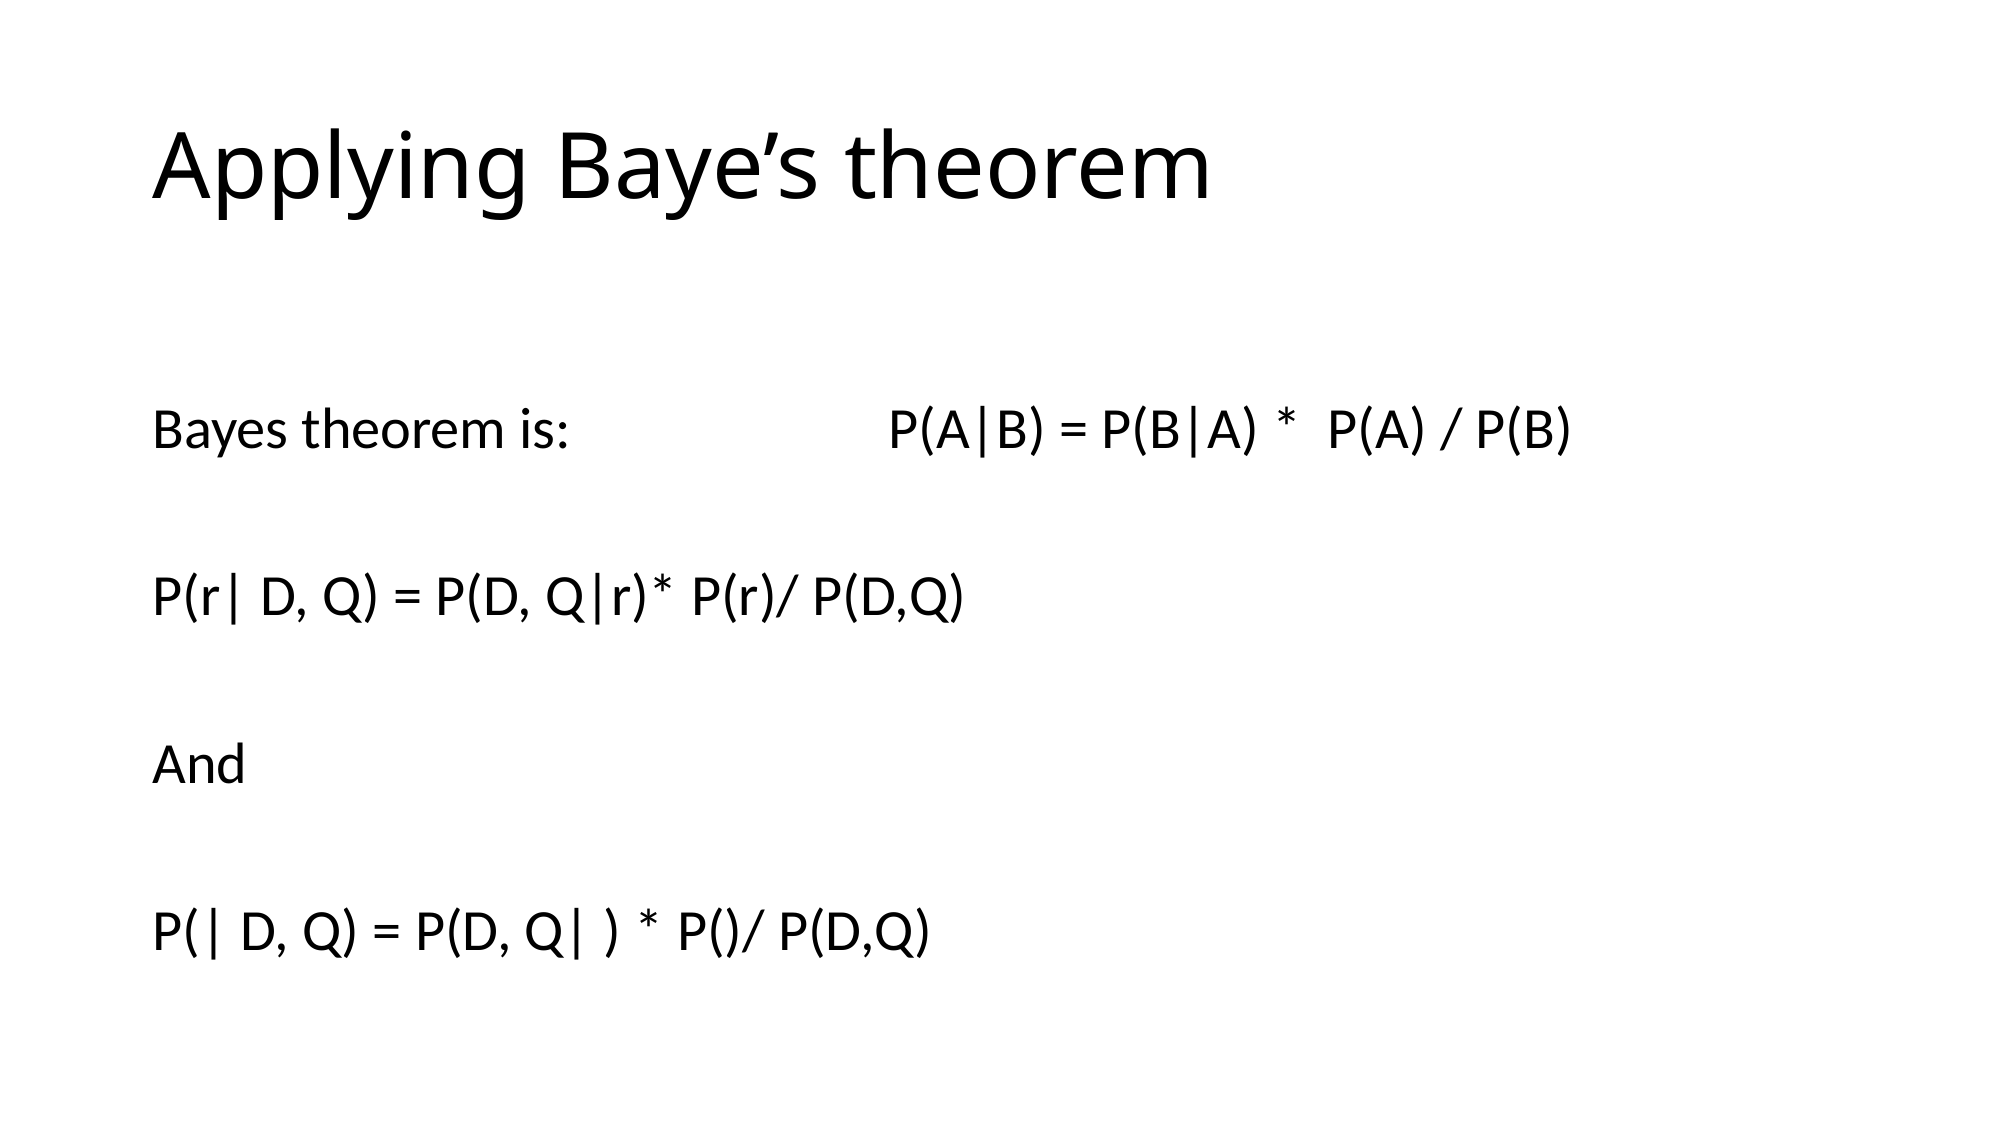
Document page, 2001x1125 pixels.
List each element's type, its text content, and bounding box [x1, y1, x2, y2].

title Applying Baye’s theorem [137, 59, 1863, 278]
